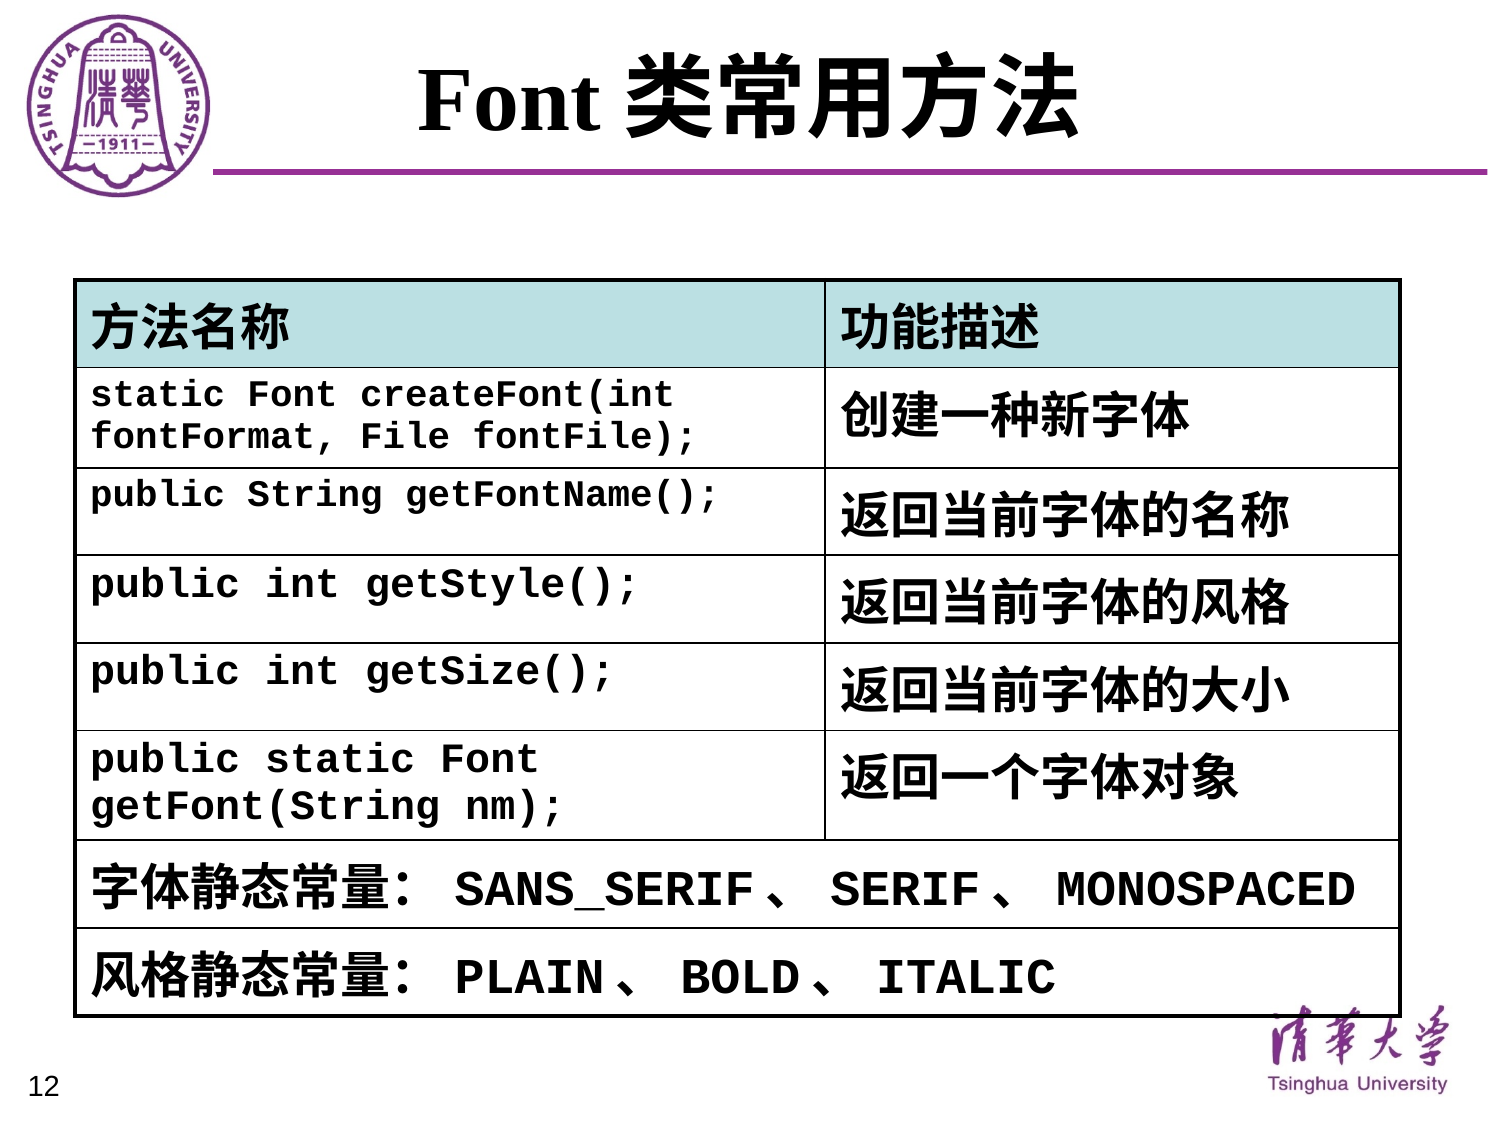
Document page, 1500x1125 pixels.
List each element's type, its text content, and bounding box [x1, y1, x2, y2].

table_cell 风格静态常量：PLAIN、BOLD、ITALIC [77, 929, 1398, 1014]
picture [24, 151, 213, 200]
table_cell 返回一个字体对象 [826, 731, 1398, 839]
table_cell public int getStyle(); [77, 556, 824, 642]
title Font类常用方法 [24, 37, 1476, 151]
picture [24, 12, 213, 37]
table_cell 创建一种新字体 [826, 368, 1398, 467]
table_cell 字体静态常量：SANS_SERIF、SERIF、MONOSPACED [77, 841, 1398, 927]
table_header 功能描述 [826, 282, 1398, 367]
table_cell public int getSize(); [77, 644, 824, 730]
table_cell public static Font getFont(String nm); [77, 731, 824, 839]
picture [1262, 999, 1454, 1101]
table_cell public String getFontName(); [77, 469, 824, 554]
table_header 方法名称 [77, 282, 824, 367]
table_cell static Font createFont(int fontFormat, File fontFile); [77, 368, 824, 467]
table_cell 返回当前字体的名称 [826, 469, 1398, 554]
table_cell 返回当前字体的大小 [826, 644, 1398, 730]
table_cell 返回当前字体的风格 [826, 556, 1398, 642]
footer 12 [12, 1059, 176, 1125]
